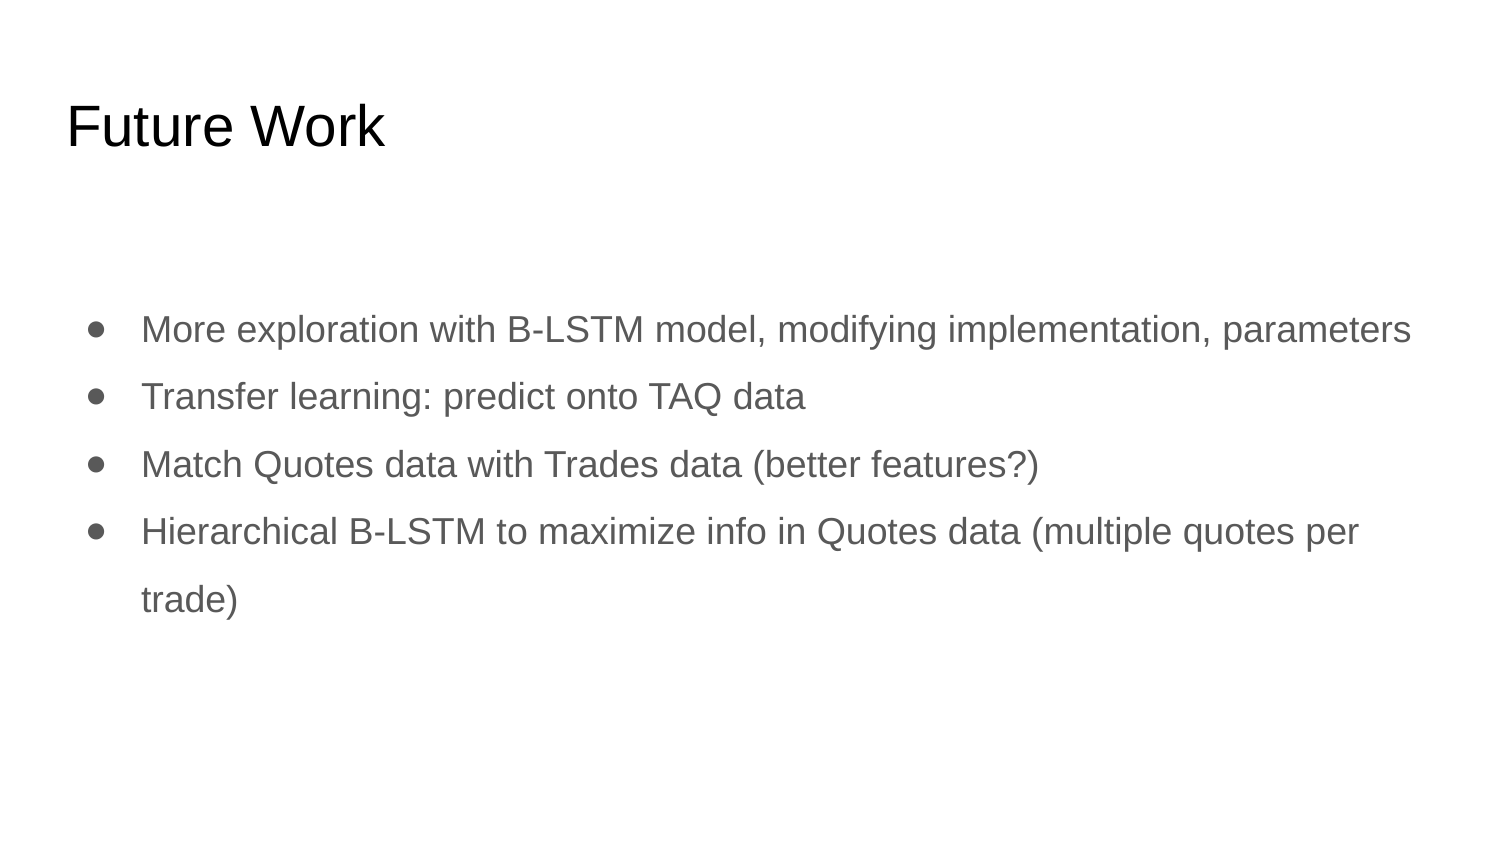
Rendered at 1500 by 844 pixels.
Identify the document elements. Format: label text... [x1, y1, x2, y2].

list More exploration with B-LSTM model, modifying implementation, parameters Transfer learning: predict onto TAQ data Match Quotes data with Trades data (better features?) Hierarchical B-LSTM to maximize info in Quotes data (multiple quotes per trade) [51, 189, 1449, 750]
title Future Work [51, 72, 1449, 167]
